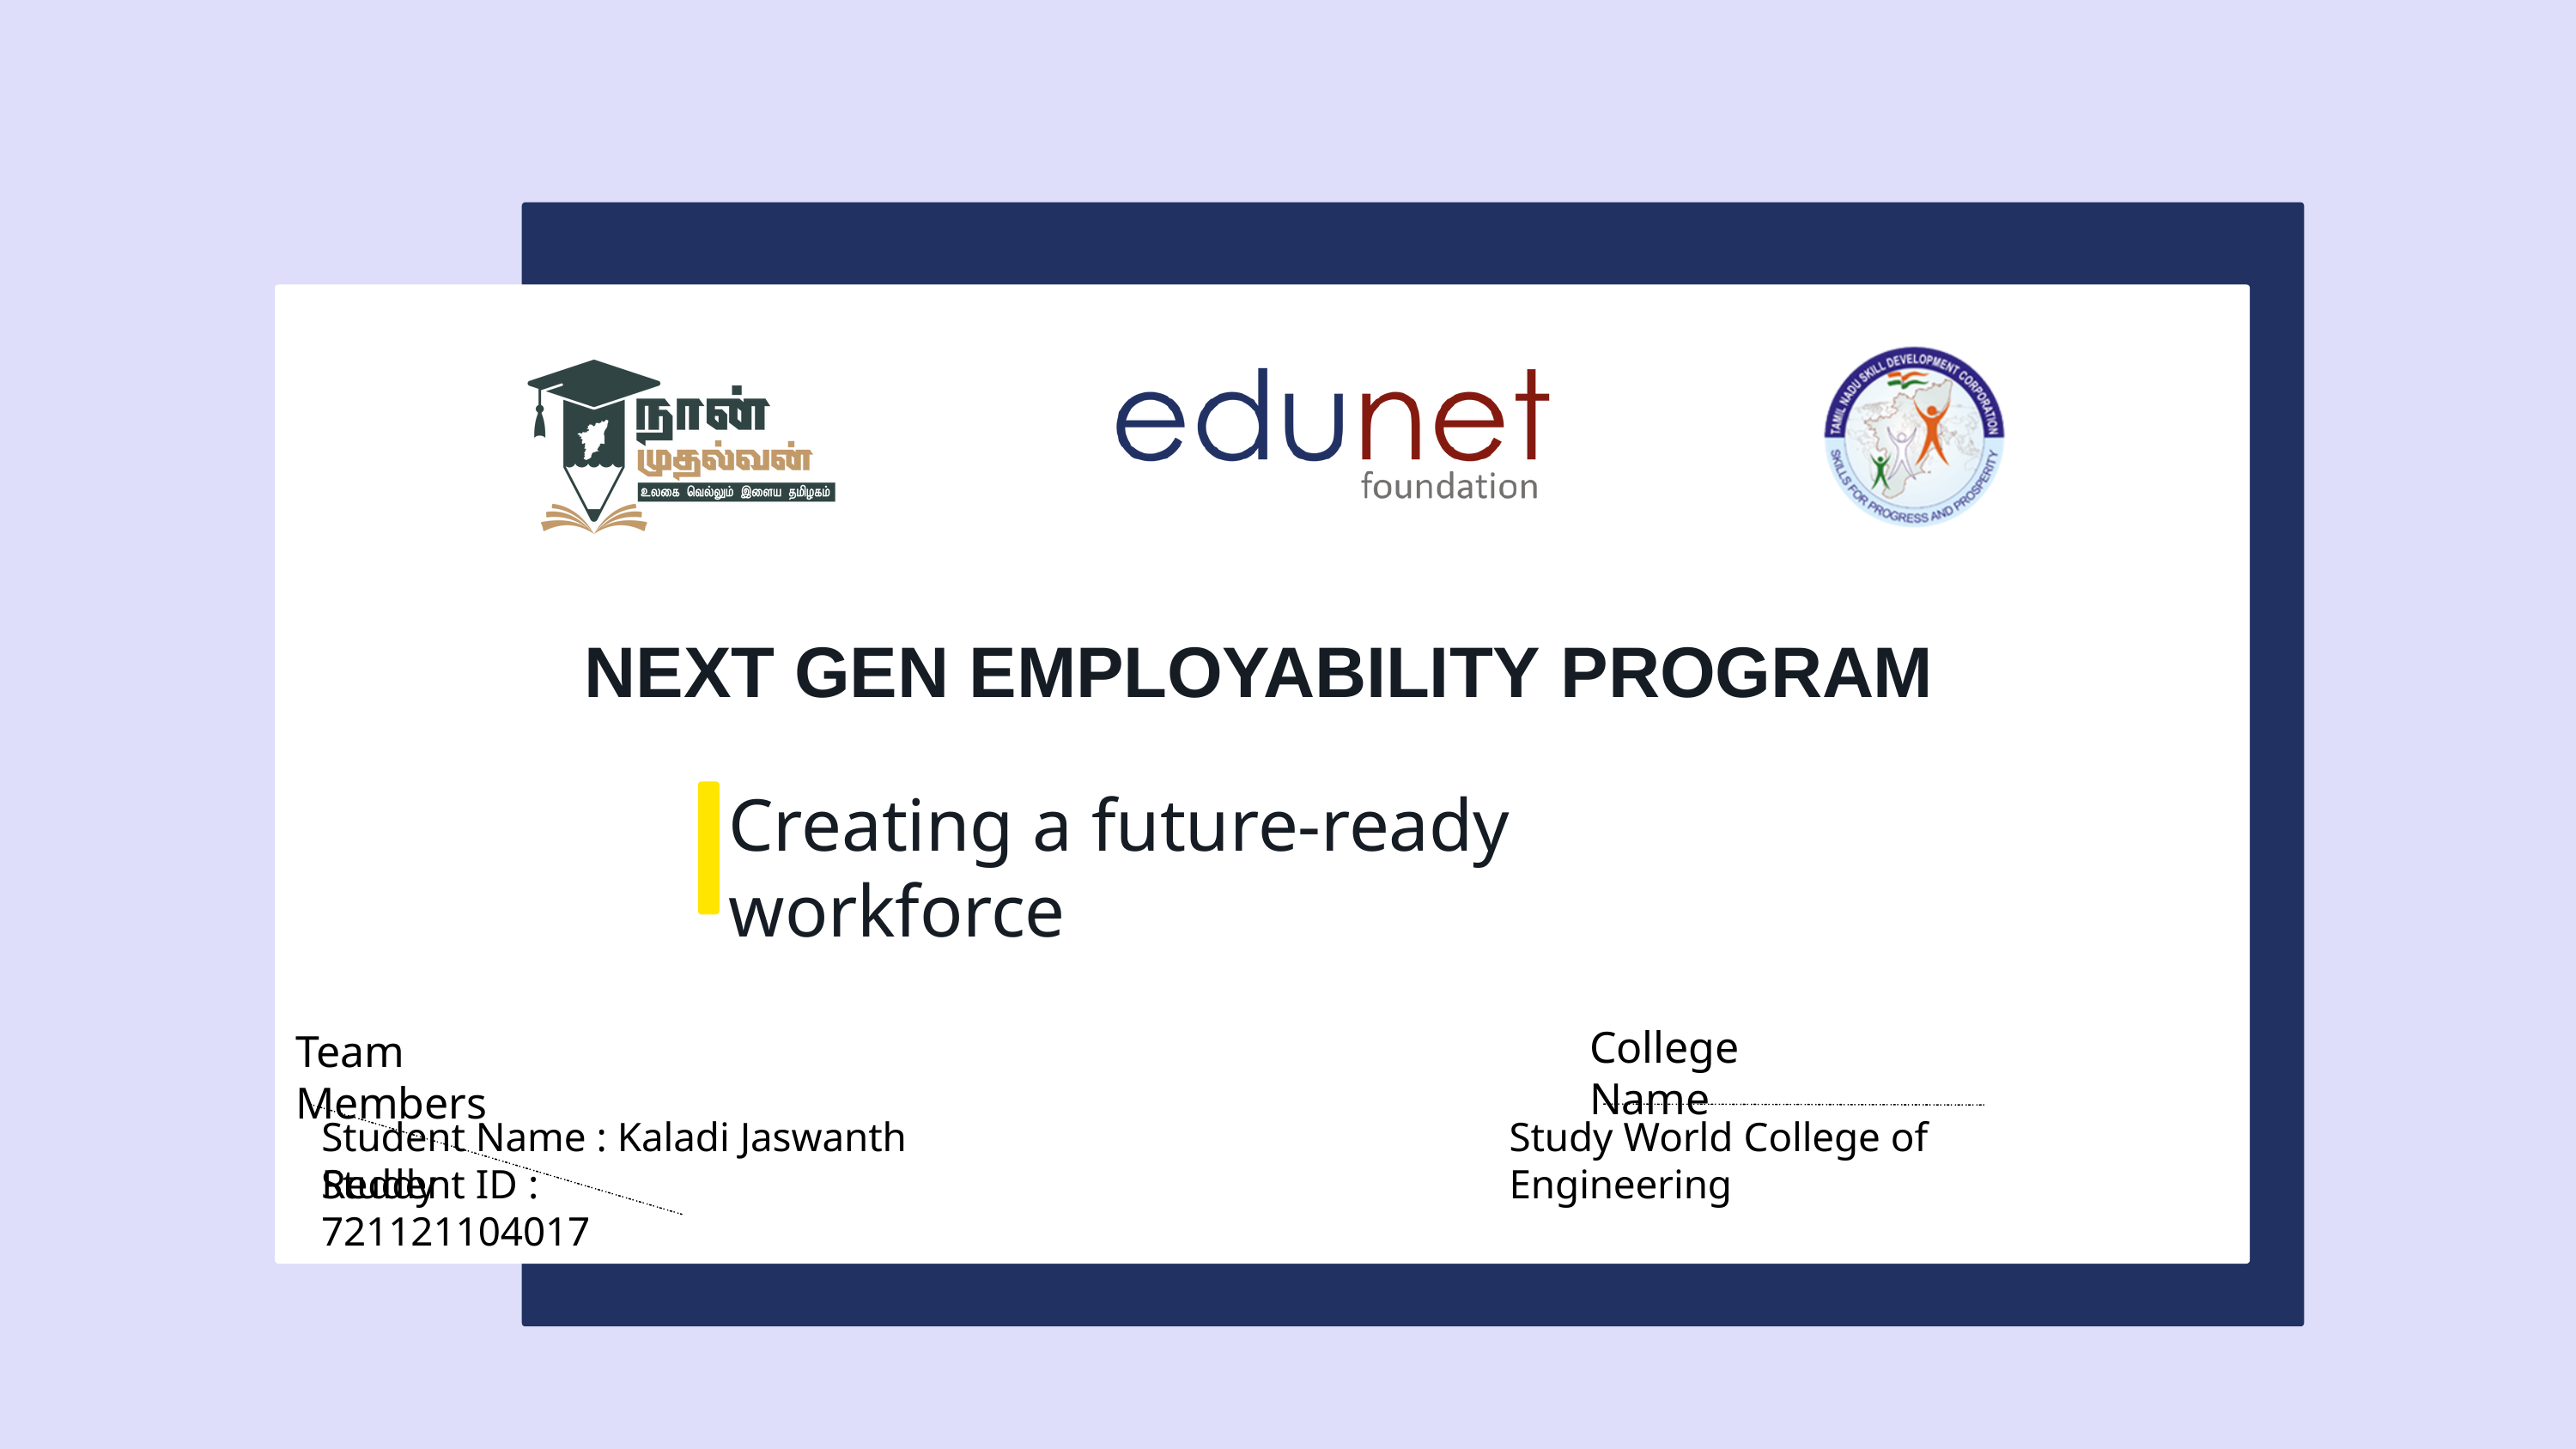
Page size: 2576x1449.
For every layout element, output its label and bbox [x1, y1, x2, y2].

text_box [0, 0, 2576, 1449]
text_box [516, 341, 2008, 540]
